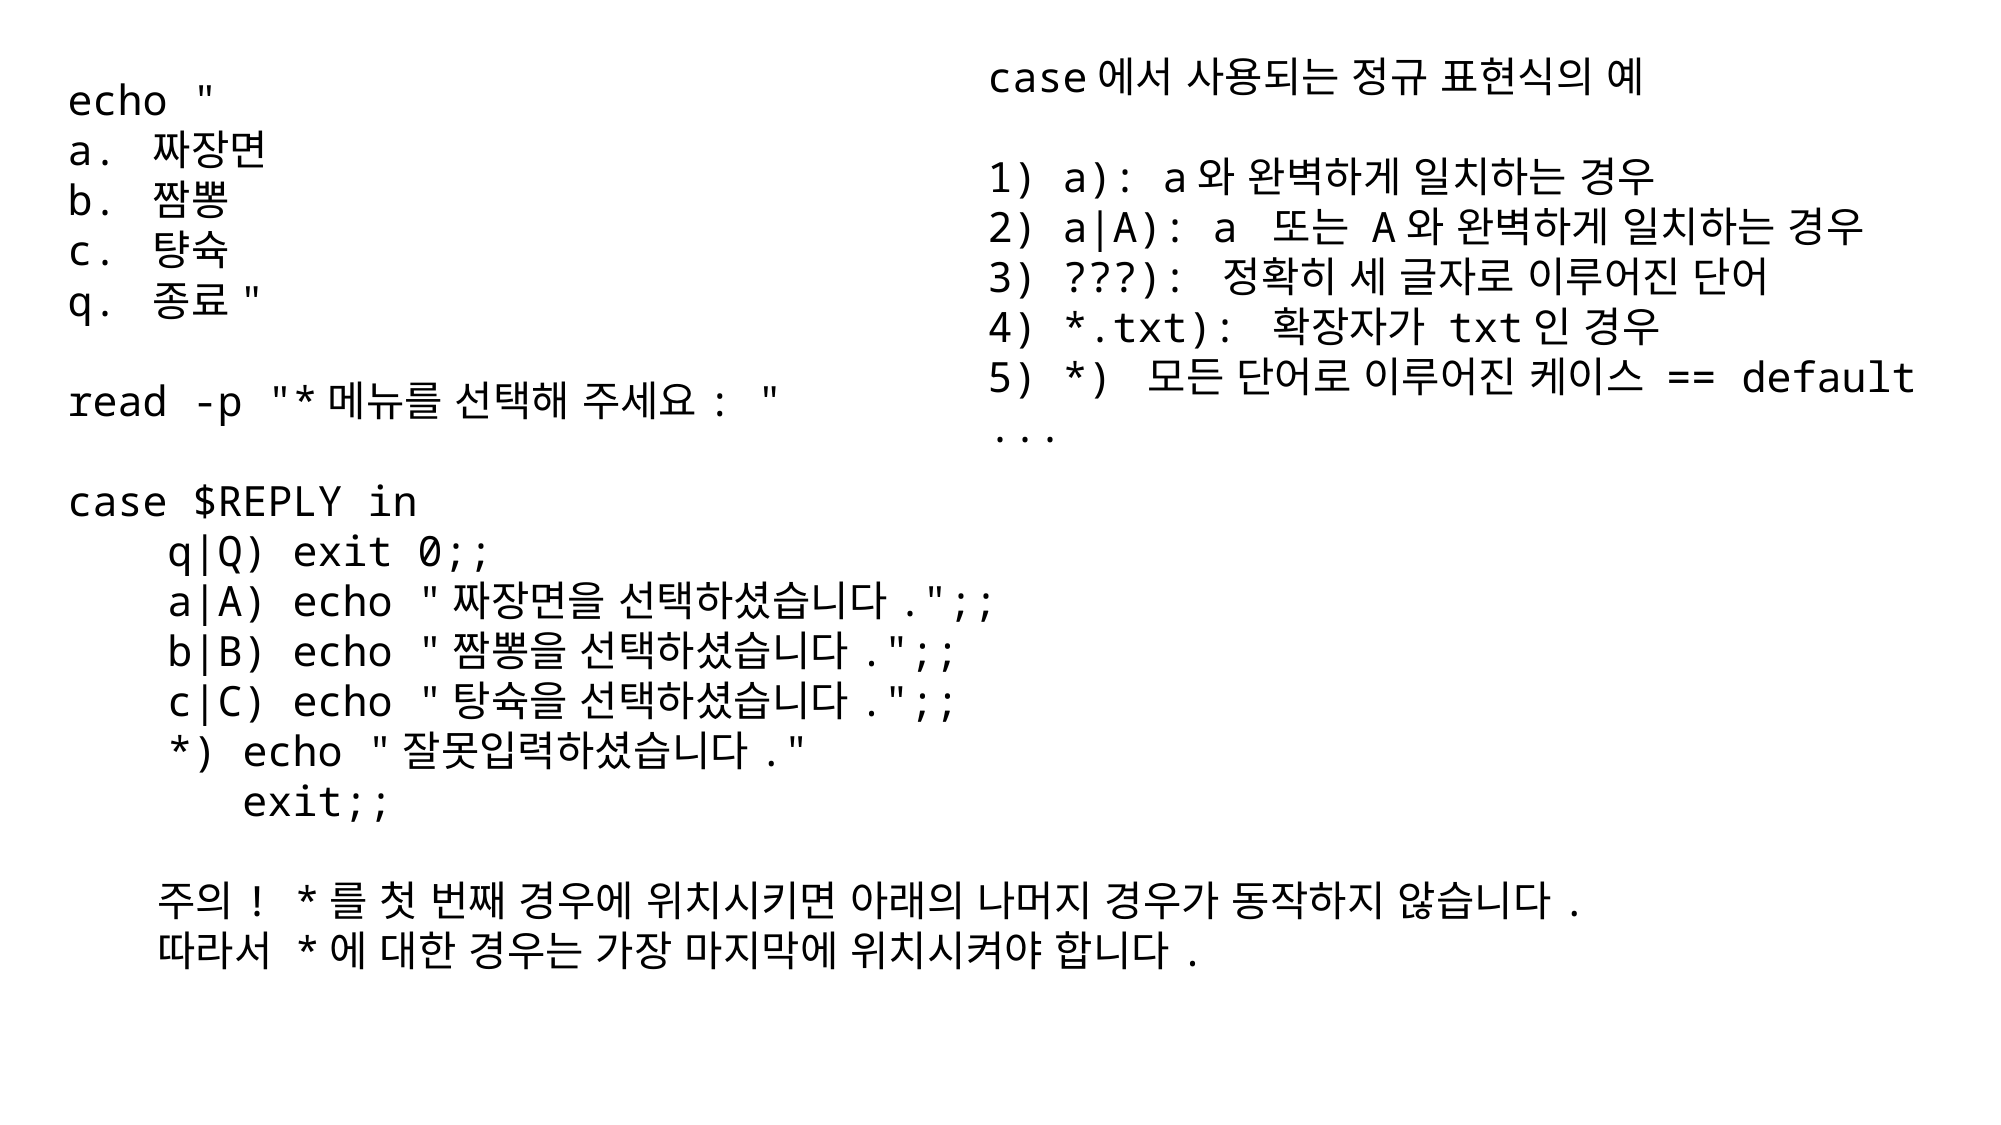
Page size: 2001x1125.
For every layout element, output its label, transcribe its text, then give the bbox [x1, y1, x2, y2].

text_box case에서 사용되는 정규 표현식의 예 1) a): a와 완벽하게 일치하는 경우 2) a|A): a 또는 A와 완벽하게 일치하는 경우 3) ???): 정확히 세 글자로 이루어진 단어 4) *.txt): 확장자가 txt인 경우 5) *) 모든 단어로 이루어진 케이스 == default ... [972, 43, 1932, 459]
text_box 주의! *를 첫 번째 경우에 위치시키면 아래의 나머지 경우가 동작하지 않습니다. 따라서 *에 대한 경우는 가장 마지막에 위치시켜야 합니다. [142, 867, 1602, 982]
text_box echo " a. 짜장면 b. 짬뽕 c. 턍슉 q. 종료" read -p "*메뉴를 선택해 주세요: " case $REPLY in q|Q) exit 0;; a|A) echo "짜장면을 선택하셨습니다.";; b|B) echo "짬뽕을 선택하셨습니다.";; c|C) echo "탕슉을 선택하셨습니다.";; *) echo "잘못입력하셨습니다." exit;; [52, 66, 1013, 832]
